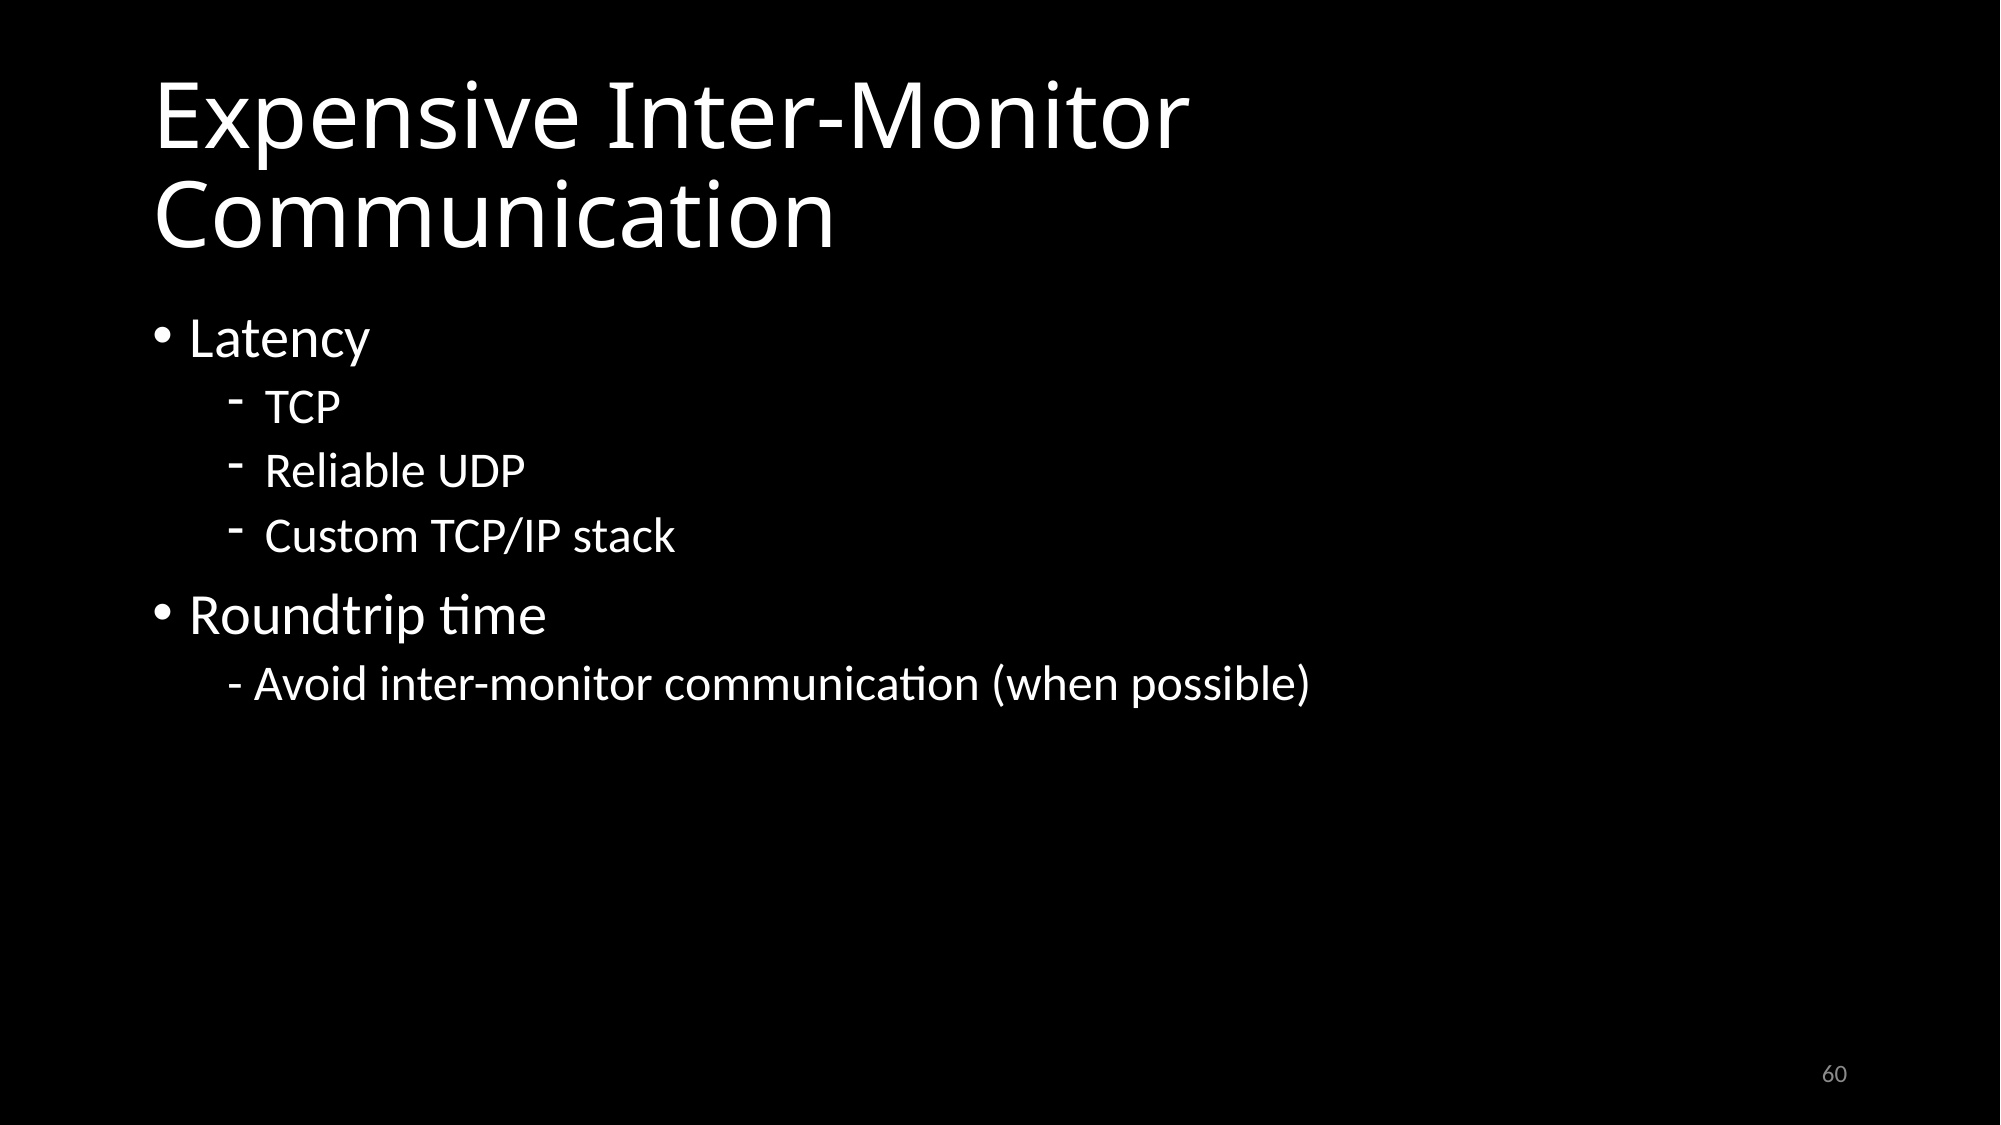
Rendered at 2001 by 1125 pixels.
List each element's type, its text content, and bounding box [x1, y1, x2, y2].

title Expensive Inter-Monitor Communication [137, 59, 1863, 278]
slide_number 60 [1412, 1042, 1863, 1103]
list Latency TCP Reliable UDP Custom TCP/IP stack Roundtrip time - Avoid inter-monitor communication (when possible) [137, 299, 1863, 1014]
